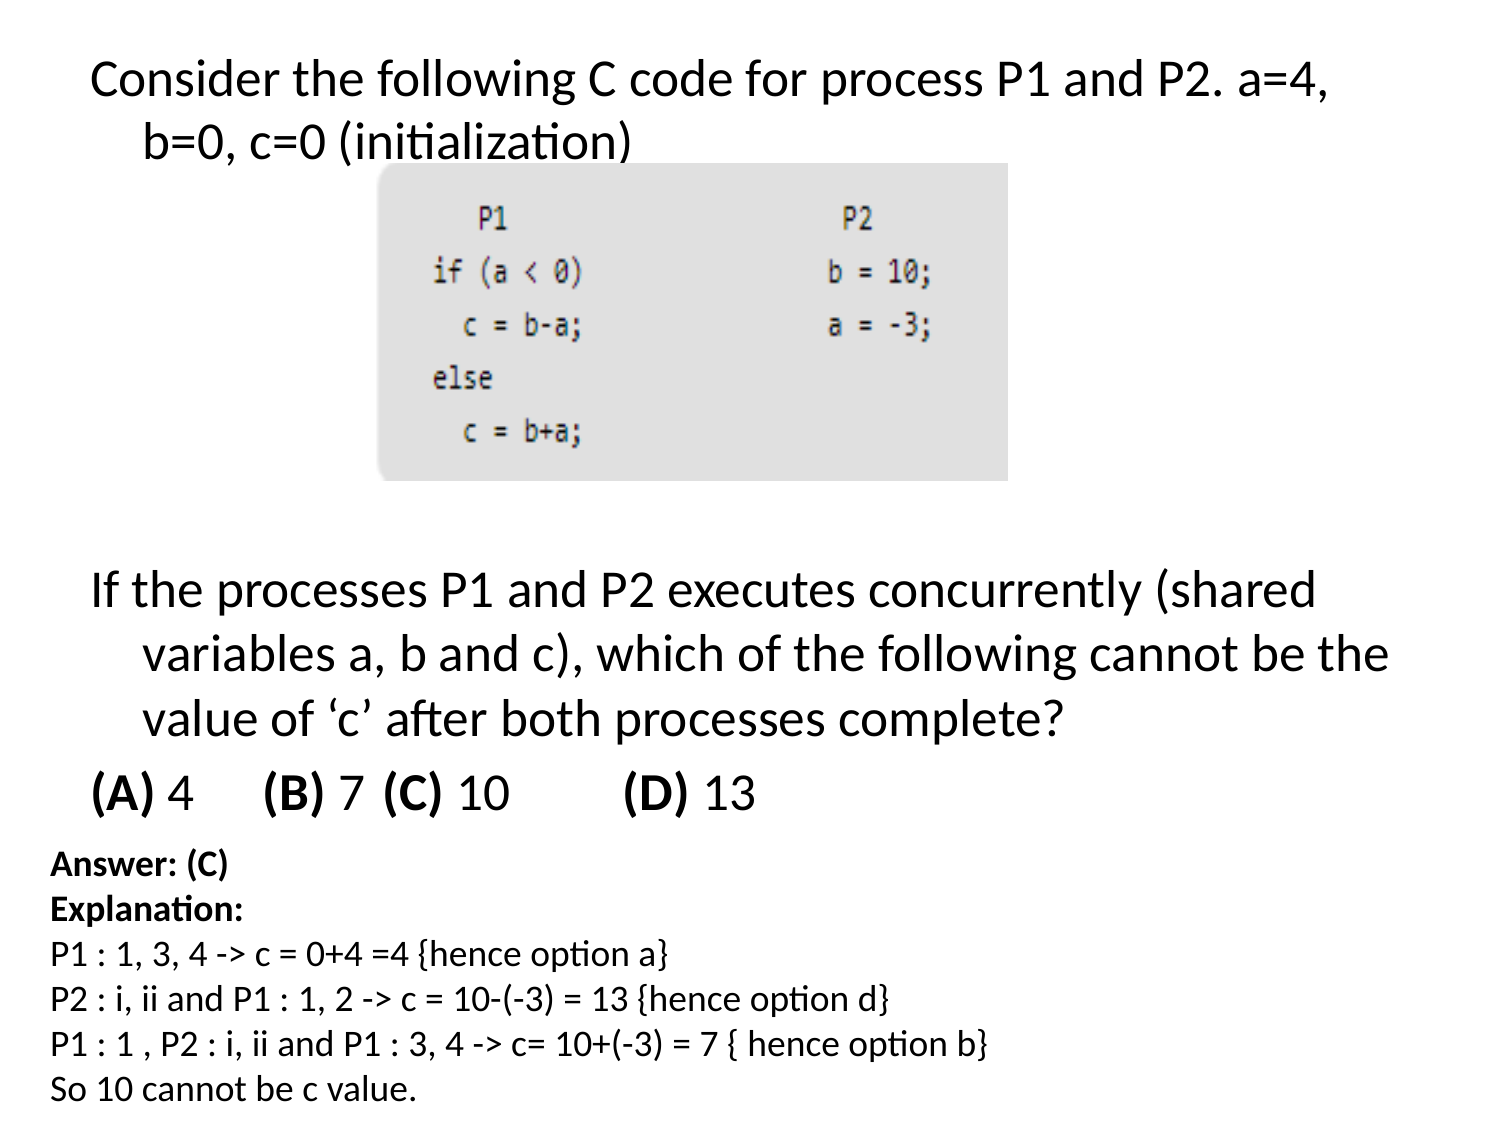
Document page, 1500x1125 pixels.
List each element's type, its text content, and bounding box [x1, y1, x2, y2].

list Consider the following C code for process P1 and P2. a=4, b=0, c=0 (initialization) If the processes P1 and P2 executes concurrently (shared variables a, b and c), which of the following cannot be the value of ‘c’ after both processes complete? (A) 4 (B) 7 (C) 10 (D) 13 [75, 35, 1425, 831]
picture [374, 163, 1008, 481]
text_box Answer: (C) Explanation: P1 : 1, 3, 4 -> c = 0+4 =4 {hence option a} P2 : i, ii and P1 : 1, 2 -> c = 10-(-3) = 13 {hence option d} P1 : 1 , P2 : i, ii and P1 : 3, 4 -> c= 10+(-3) = 7 { hence option b} So 10 cannot be c value. [35, 831, 1500, 1117]
